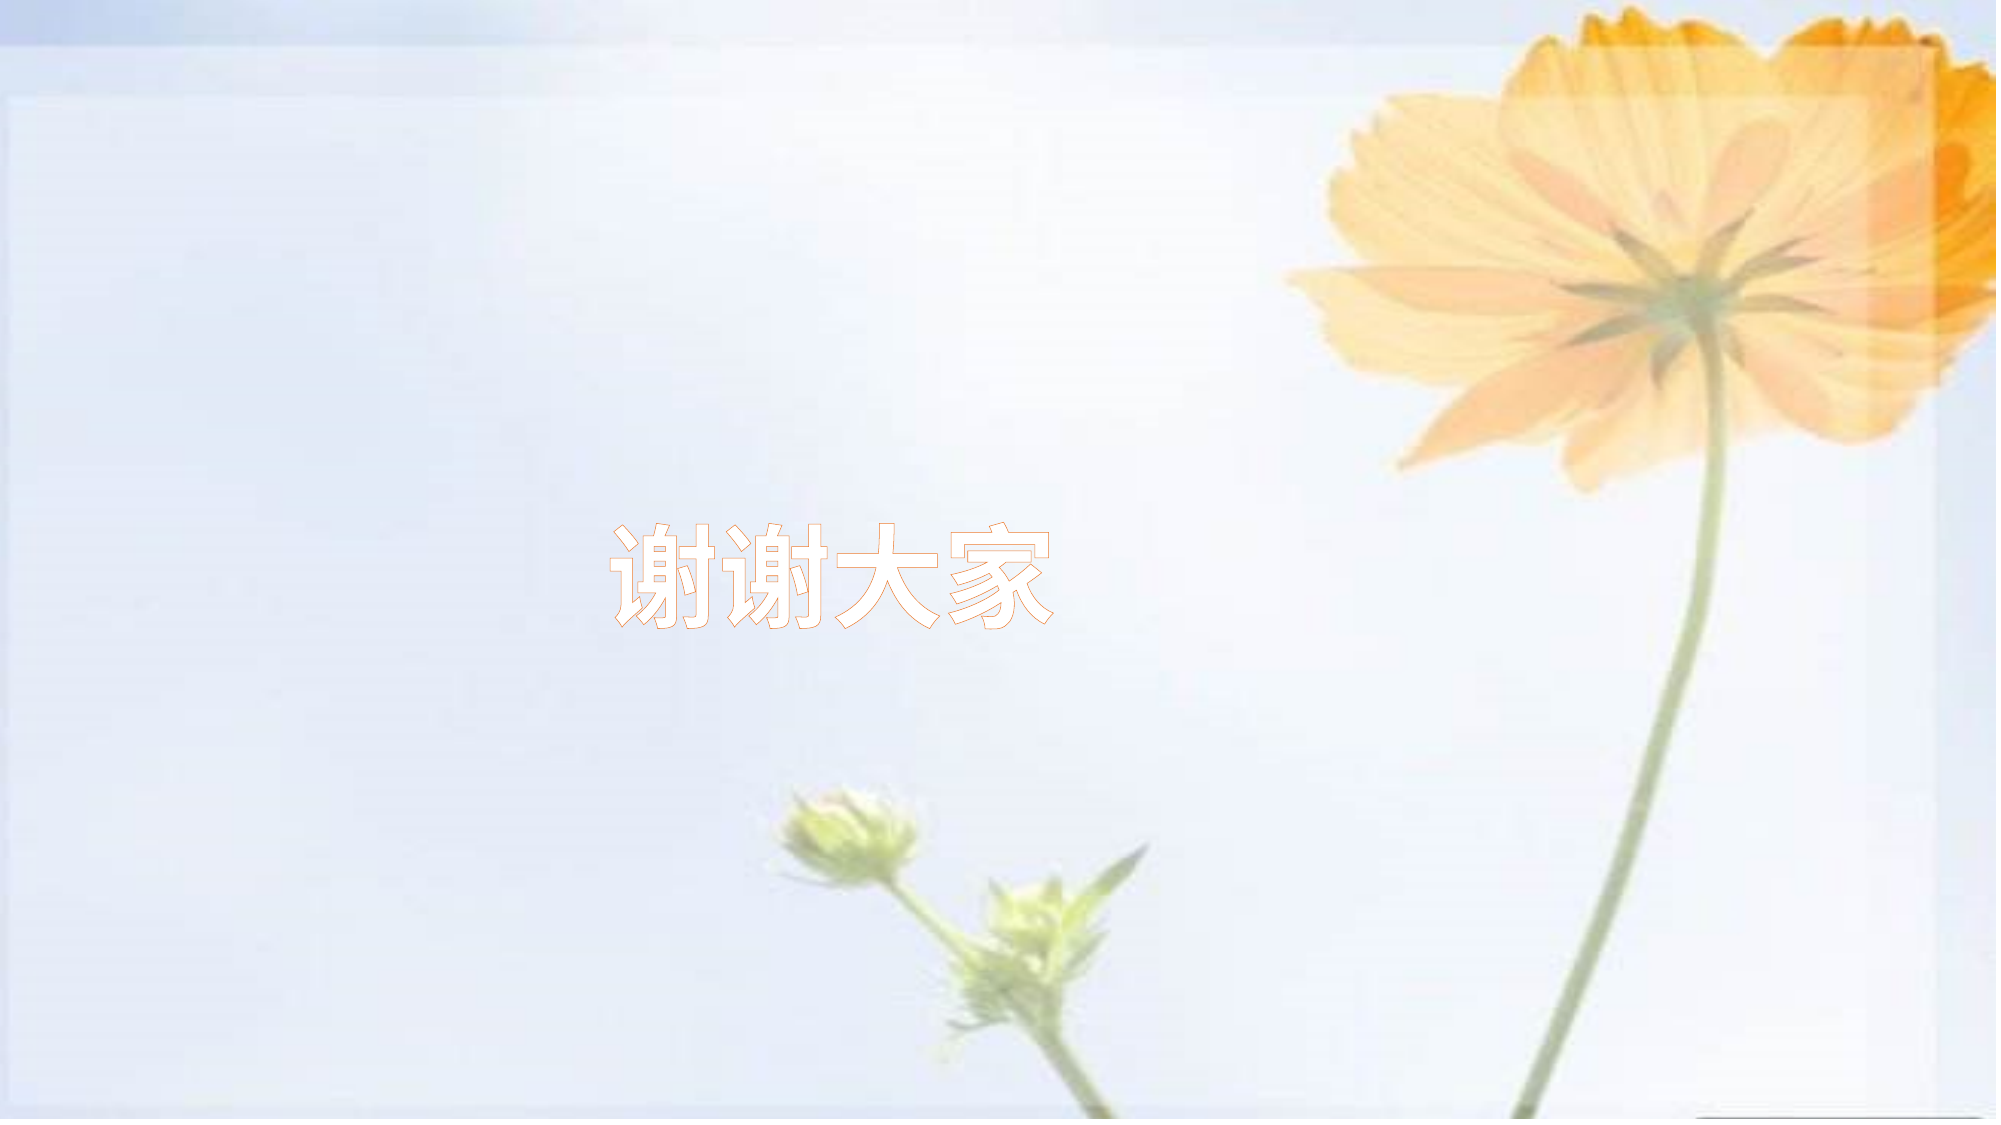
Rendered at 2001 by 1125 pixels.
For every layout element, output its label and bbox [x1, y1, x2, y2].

list [0, 0, 1996, 1119]
